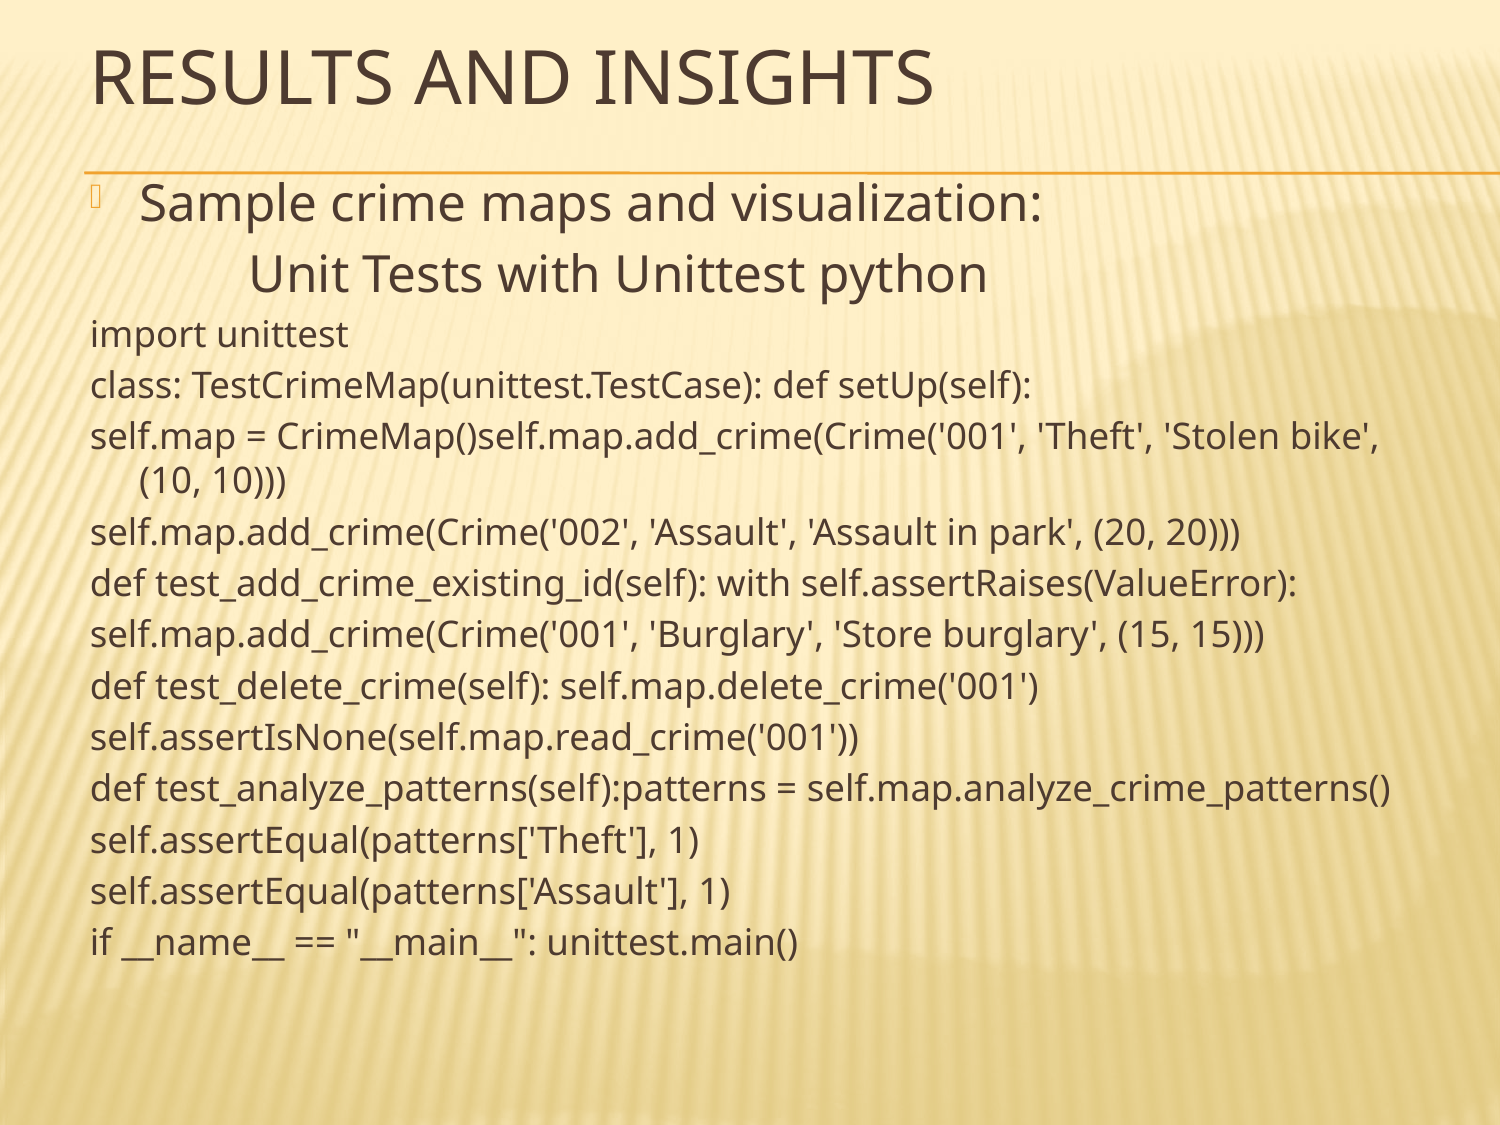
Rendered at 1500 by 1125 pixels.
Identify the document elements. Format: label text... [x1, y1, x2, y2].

title Results and Insights [75, 0, 1425, 150]
list Sample crime maps and visualization: Unit Tests with Unittest python import unittest class: TestCrimeMap(unittest.TestCase): def setUp(self): self.map = CrimeMap()self.map.add_crime(Crime('001', 'Theft', 'Stolen bike', (10, 10))) self.map.add_crime(Crime('002', 'Assault', 'Assault in park', (20, 20))) def test_add_crime_existing_id(self): with self.assertRaises(ValueError): self.map.add_crime(Crime('001', 'Burglary', 'Store burglary', (15, 15))) def test_delete_crime(self): self.map.delete_crime('001') self.assertIsNone(self.map.read_crime('001')) def test_analyze_patterns(self):patterns = self.map.analyze_crime_patterns() self.assertEqual(patterns['Theft'], 1) self.assertEqual(patterns['Assault'], 1) if __name__ == "__main__": unittest.main() [75, 162, 1425, 1005]
